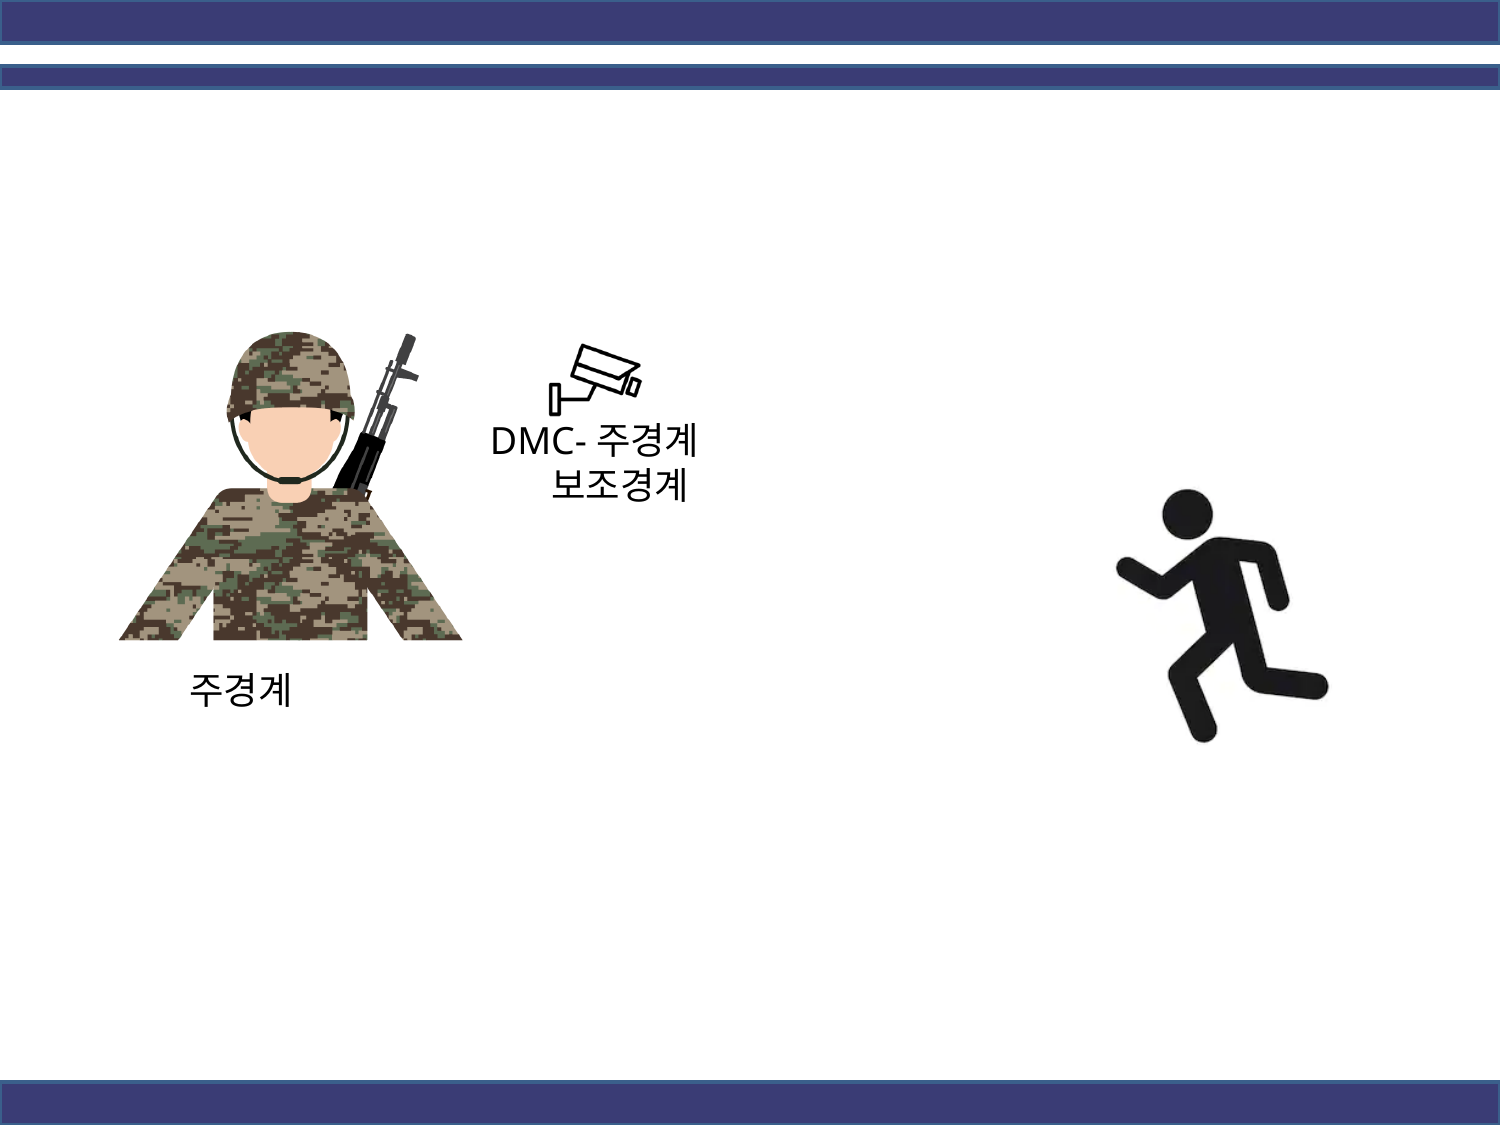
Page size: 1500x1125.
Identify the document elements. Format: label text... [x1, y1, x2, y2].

picture [111, 325, 469, 645]
text_box DMC-주경계 보조경계 [475, 409, 715, 560]
picture [501, 291, 689, 478]
text_box 주경계 [174, 659, 308, 720]
picture [1108, 477, 1337, 755]
